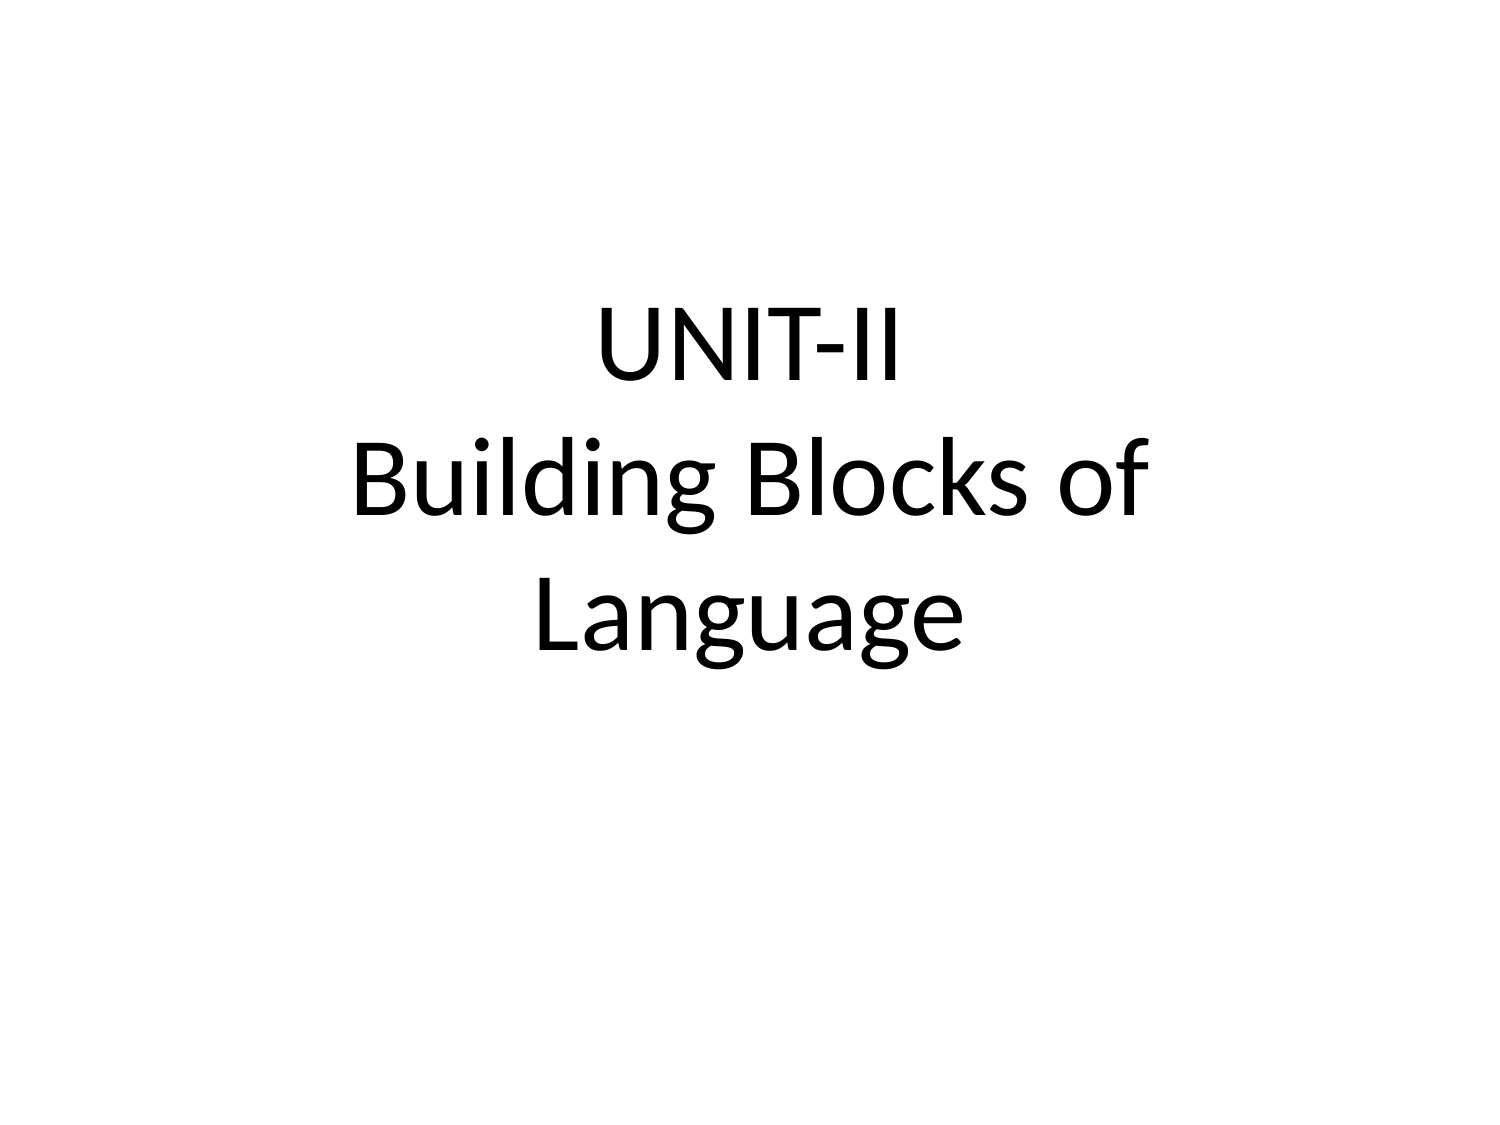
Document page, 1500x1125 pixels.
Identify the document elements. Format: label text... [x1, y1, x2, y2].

title UNIT-II Building Blocks of Language [112, 349, 1388, 591]
